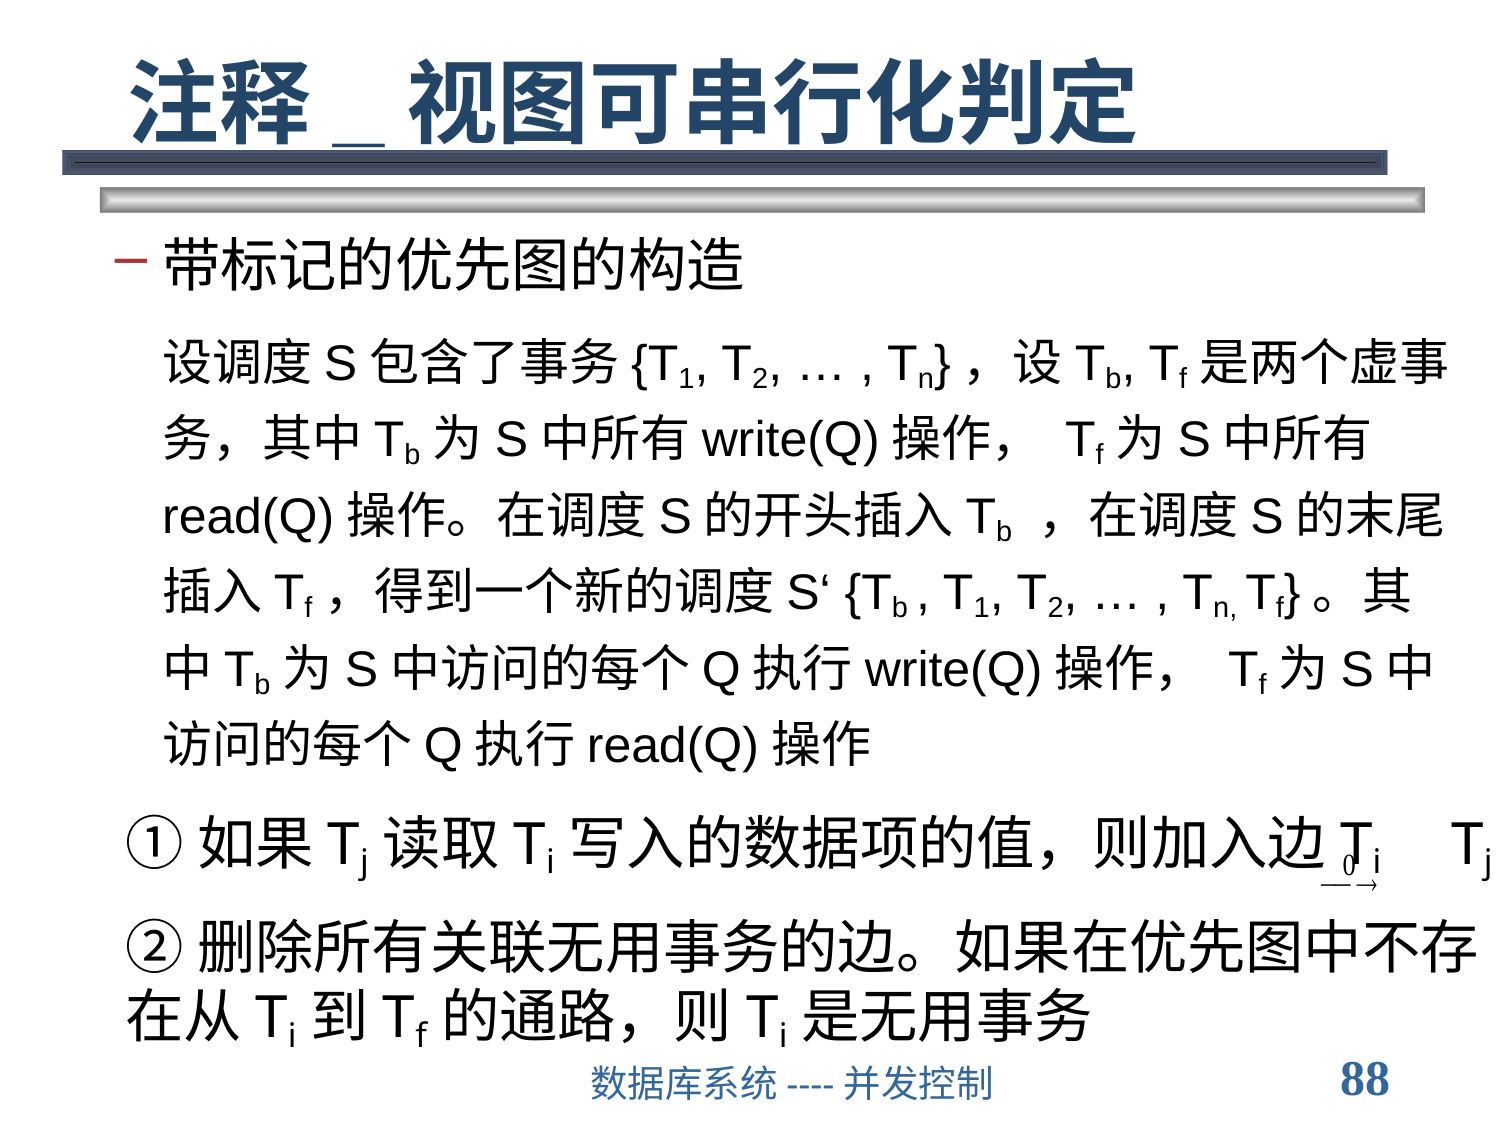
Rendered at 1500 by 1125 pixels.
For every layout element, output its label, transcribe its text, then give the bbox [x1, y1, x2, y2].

title 注释_视图可串行化判定 [112, 24, 1388, 163]
footer 数据库系统----并发控制 [574, 1068, 1188, 1113]
list 带标记的优先图的构造 设调度S包含了事务{T1, T2, … , Tn}，设Tb, Tf是两个虚事务，其中Tb为S中所有write(Q)操作， Tf为S中所有read(Q)操作。在调度S的开头插入Tb ，在调度S的末尾插入Tf，得到一个新的调度S‘ {Tb , T1, T2, … , Tn, Tf}。其中Tb为S中访问的每个Q执行write(Q)操作， Tf为S中访问的每个Q执行read(Q)操作 [24, 220, 1475, 841]
slide_number 88 [1324, 1068, 1489, 1101]
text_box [49, 798, 1500, 1060]
